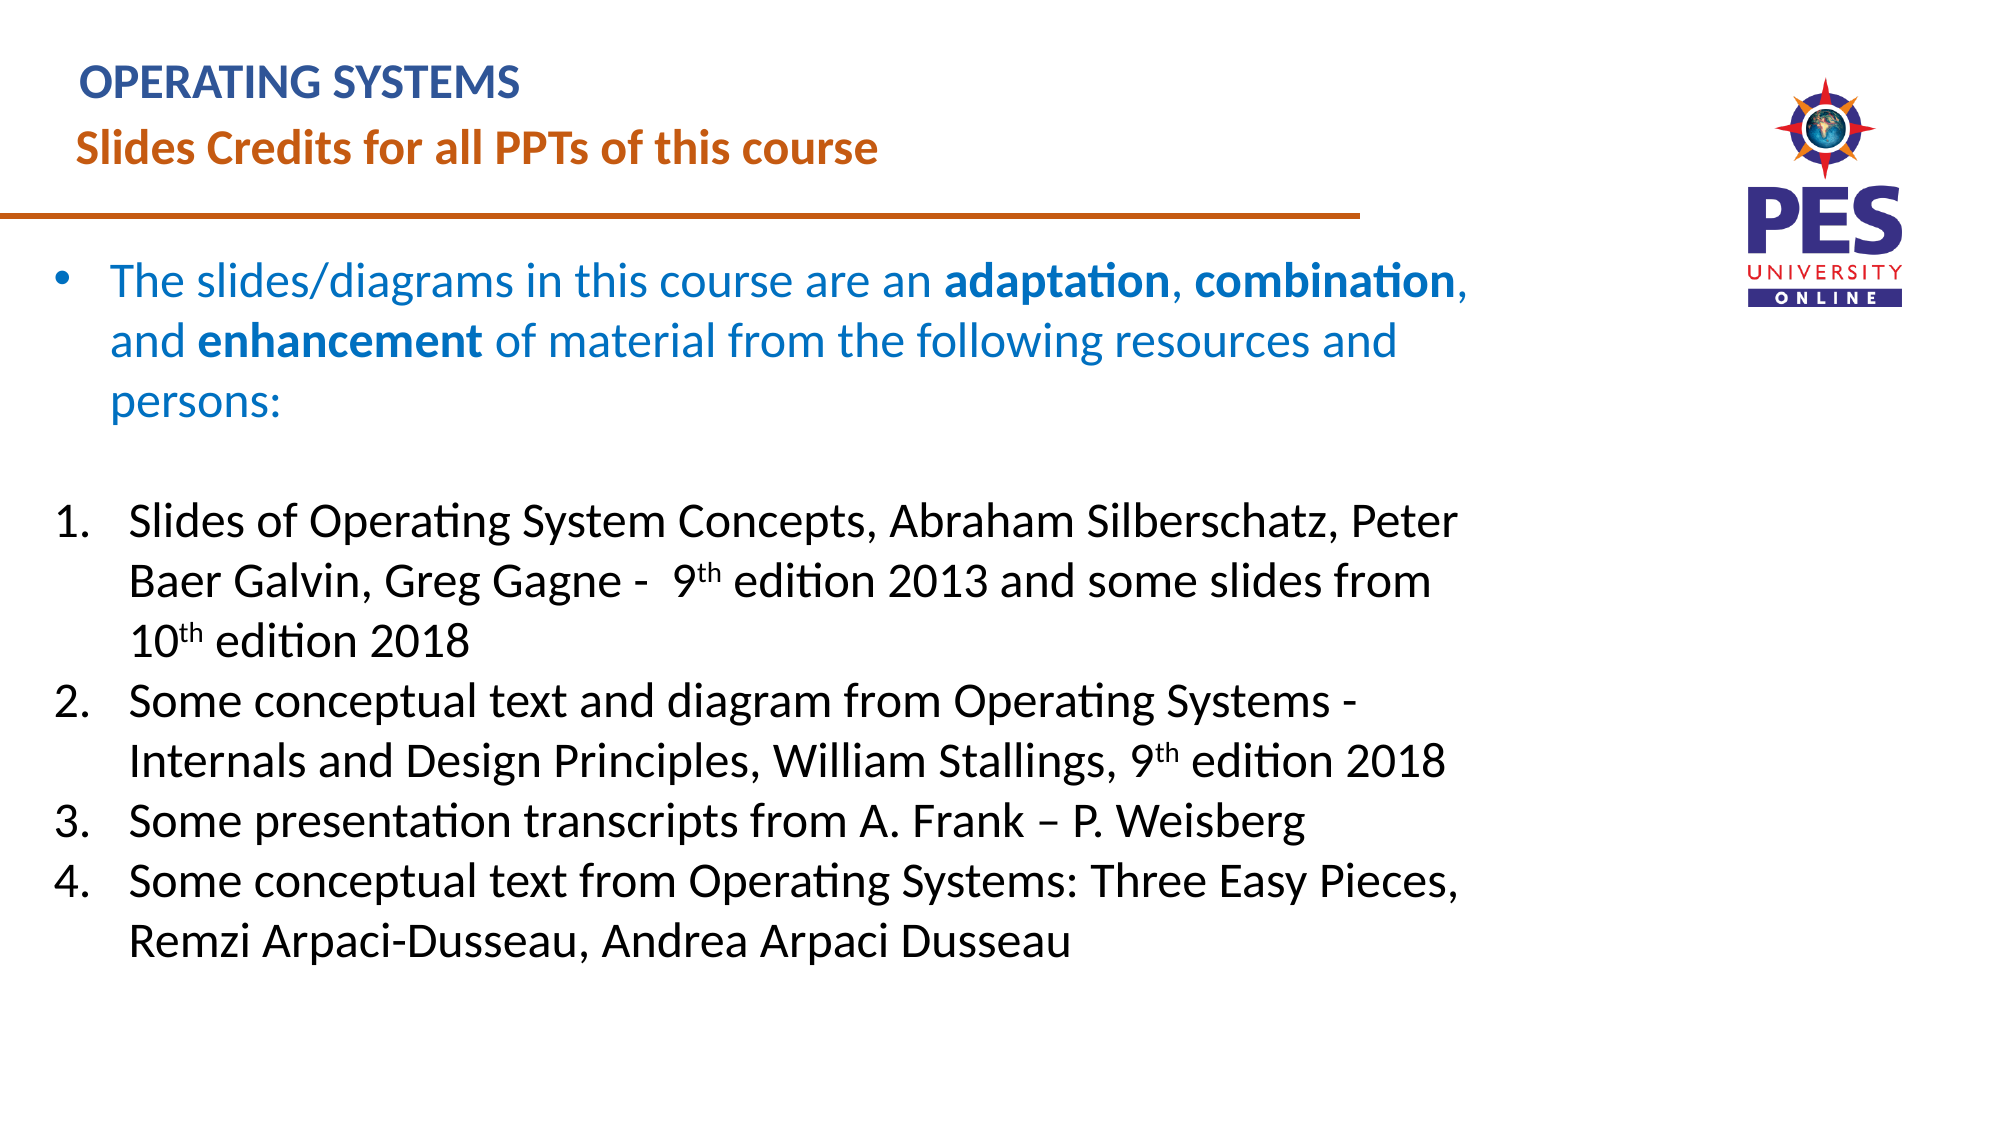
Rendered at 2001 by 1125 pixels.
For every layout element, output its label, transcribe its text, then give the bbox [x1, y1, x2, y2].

text_box OPERATING SYSTEMS [64, 41, 1295, 117]
text_box The slides/diagrams in this course are an adaptation, combination, and enhancement of material from the following resources and persons: Slides of Operating System Concepts, Abraham Silberschatz, Peter Baer Galvin, Greg Gagne - 9th edition 2013 and some slides from 10th edition 2018 Some conceptual text and diagram from Operating Systems - Internals and Design Principles, William Stallings, 9th edition 2018 Some presentation transcripts from A. Frank – P. Weisberg Some conceptual text from Operating Systems: Three Easy Pieces, Remzi Arpaci-Dusseau, Andrea Arpaci Dusseau [38, 247, 1485, 968]
picture [1748, 76, 1902, 307]
text_box Slides Credits for all PPTs of this course [60, 106, 1374, 182]
